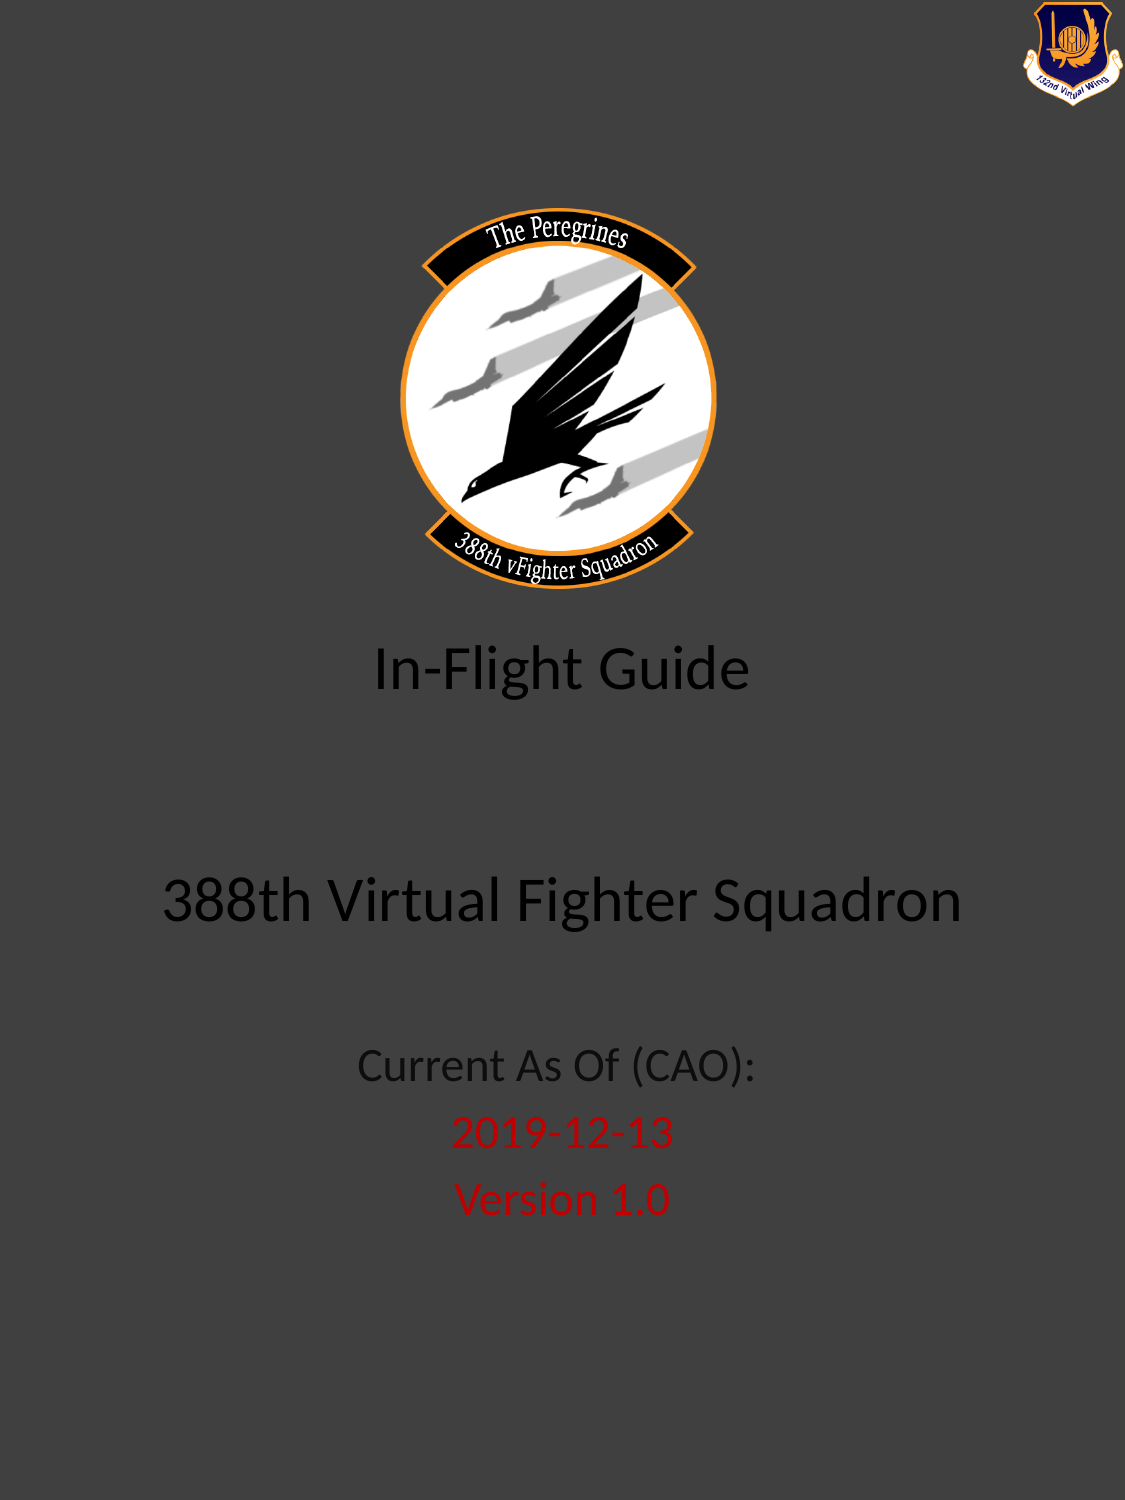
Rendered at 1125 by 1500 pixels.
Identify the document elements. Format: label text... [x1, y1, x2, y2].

subtitle 388th Virtual Fighter Squadron Current As Of (CAO): 2019-12-13 Version 1.0 [0, 849, 1125, 1234]
picture [1020, 1, 1125, 109]
picture [396, 206, 720, 592]
title In-Flight Guide [84, 465, 1041, 788]
